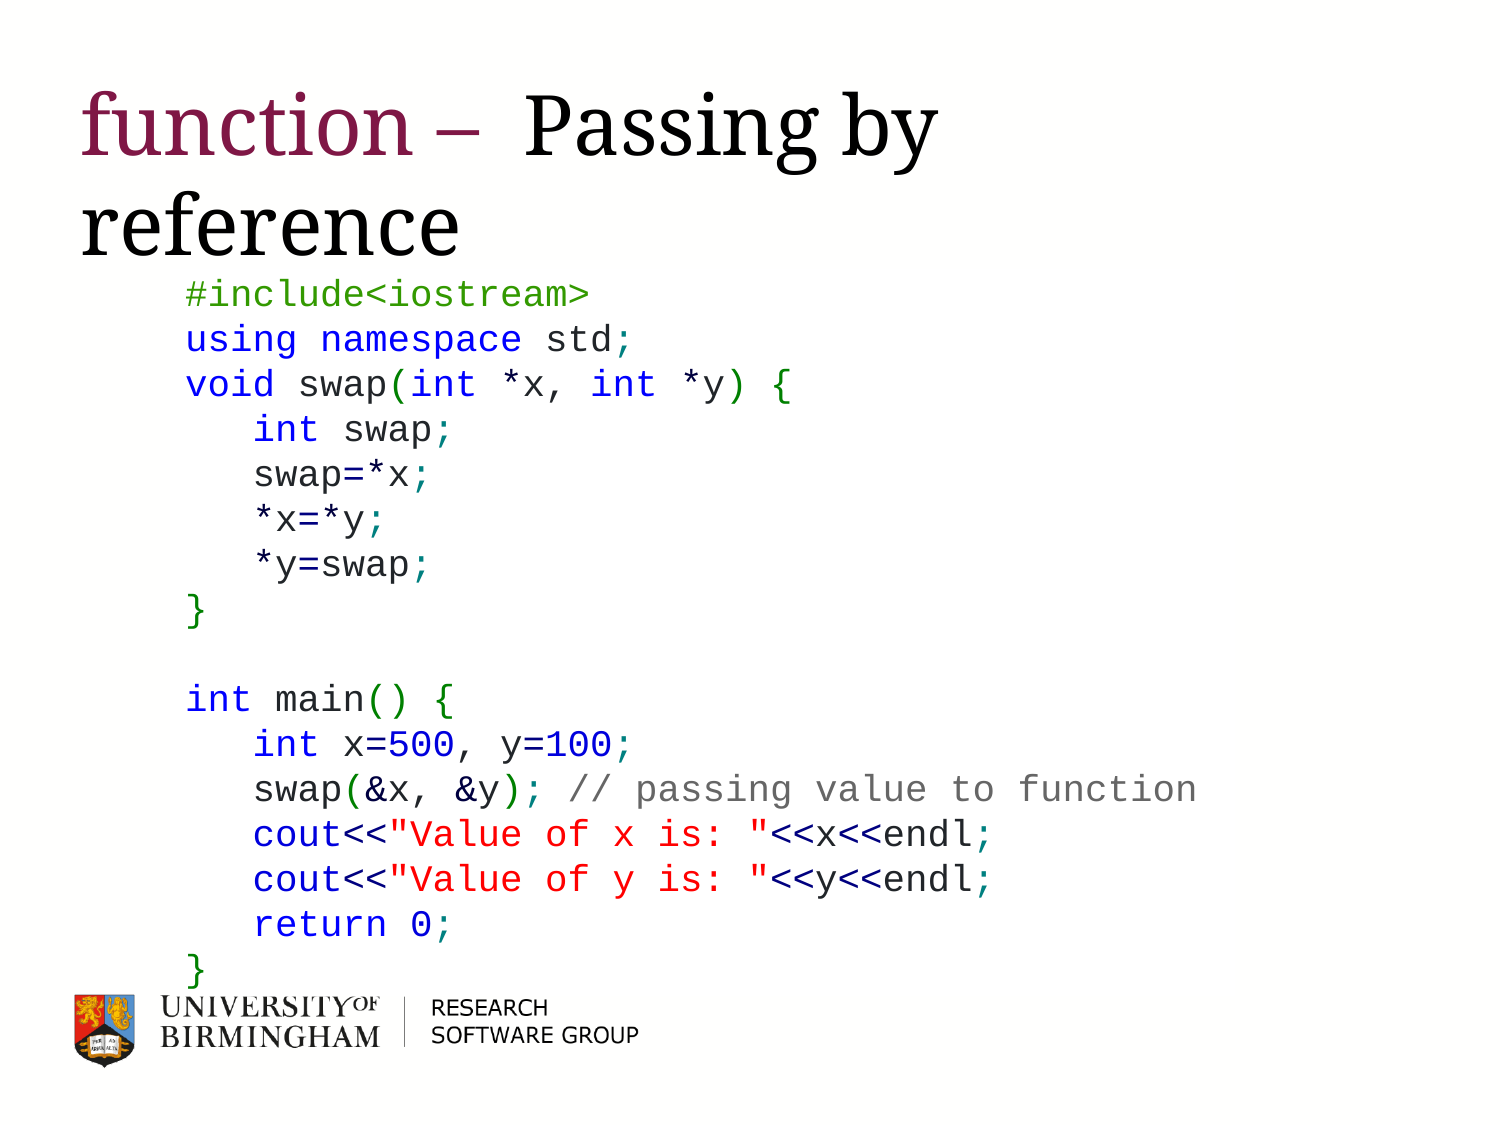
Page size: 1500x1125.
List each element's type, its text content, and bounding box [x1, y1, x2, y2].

title function – Passing by reference [65, 78, 1341, 266]
text_box #include<iostream> using namespace std; void swap(int *x, int *y) { int swap; swap=*x; *x=*y; *y=swap; } int main() { int x=500, y=100; swap(&x, &y); // passing value to function cout<<"Value of x is: "<<x<<endl; cout<<"Value of y is: "<<y<<endl; return 0; } [169, 269, 1236, 997]
picture [66, 984, 645, 1074]
